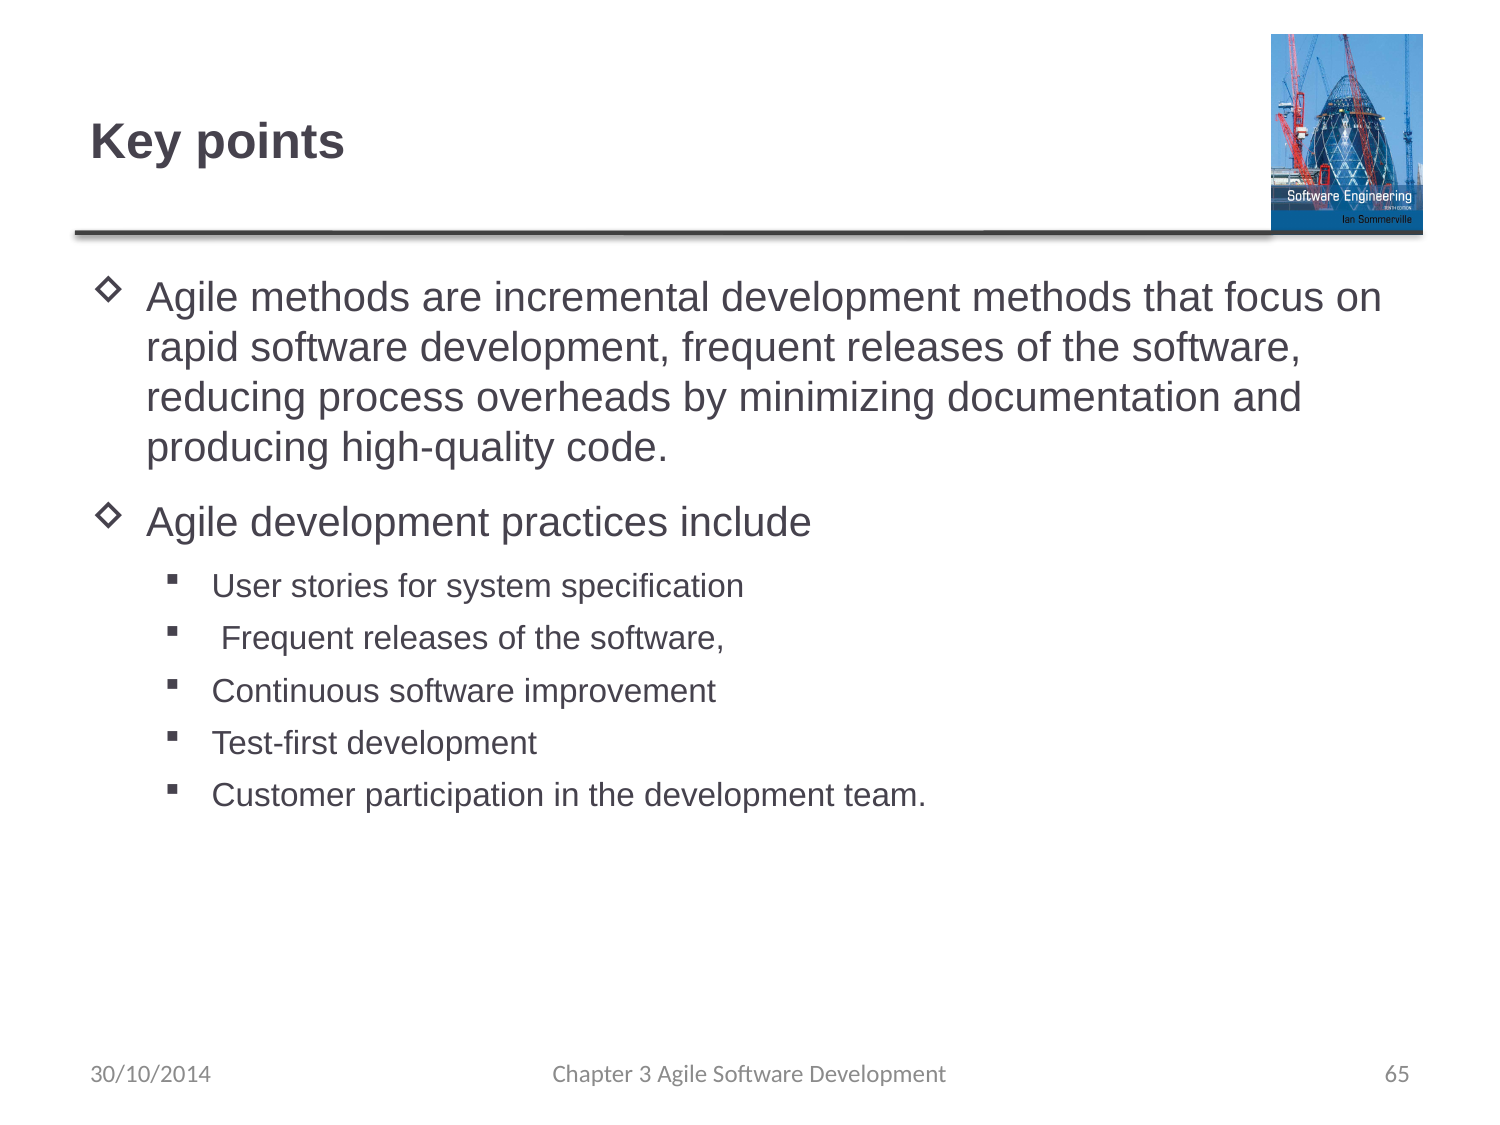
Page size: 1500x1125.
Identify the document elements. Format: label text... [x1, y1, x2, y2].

title Key points [74, 44, 1272, 233]
footer Chapter 3 Agile Software Development [512, 1042, 988, 1103]
picture [1271, 34, 1423, 230]
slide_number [75, 1042, 425, 1103]
list Agile methods are incremental development methods that focus on rapid software development, frequent releases of the software, reducing process overheads by minimizing documentation and producing high-quality code. Agile development practices include User stories for system specification Frequent releases of the software, Continuous software improvement Test-first development Customer participation in the development team. [75, 262, 1425, 1005]
slide_number 65 [1074, 1042, 1425, 1103]
